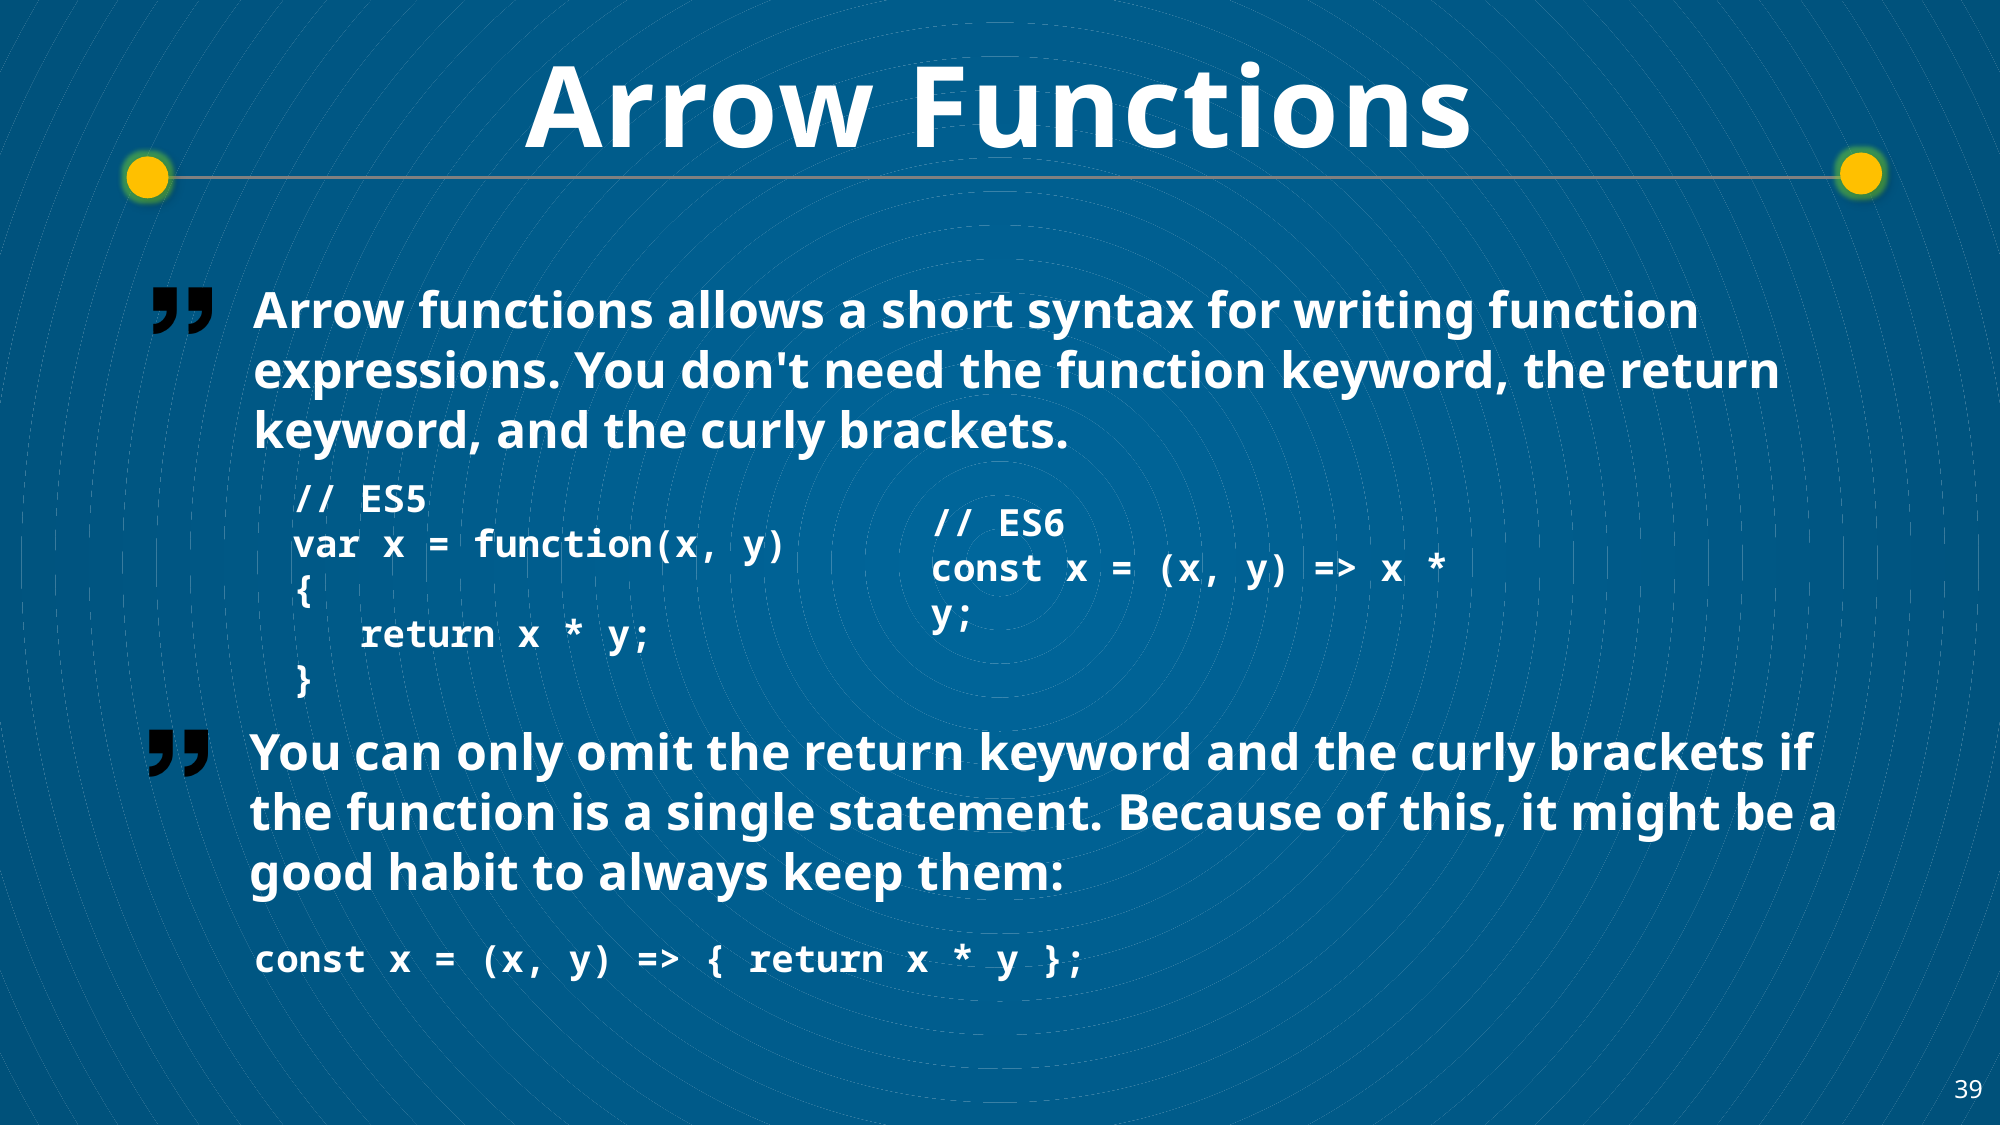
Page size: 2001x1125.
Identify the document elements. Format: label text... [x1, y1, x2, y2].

title Arrow Functions [277, 42, 1723, 152]
slide_number 39 [1927, 1060, 1998, 1121]
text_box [126, 253, 1883, 468]
text_box // ES5 var x = function(x, y) { return x * y; } [277, 468, 803, 695]
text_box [122, 695, 1878, 911]
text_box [126, 152, 1883, 199]
text_box const x = (x, y) => { return x * y }; [238, 927, 1240, 988]
text_box // ES6 const x = (x, y) => x * y; [915, 491, 1487, 641]
